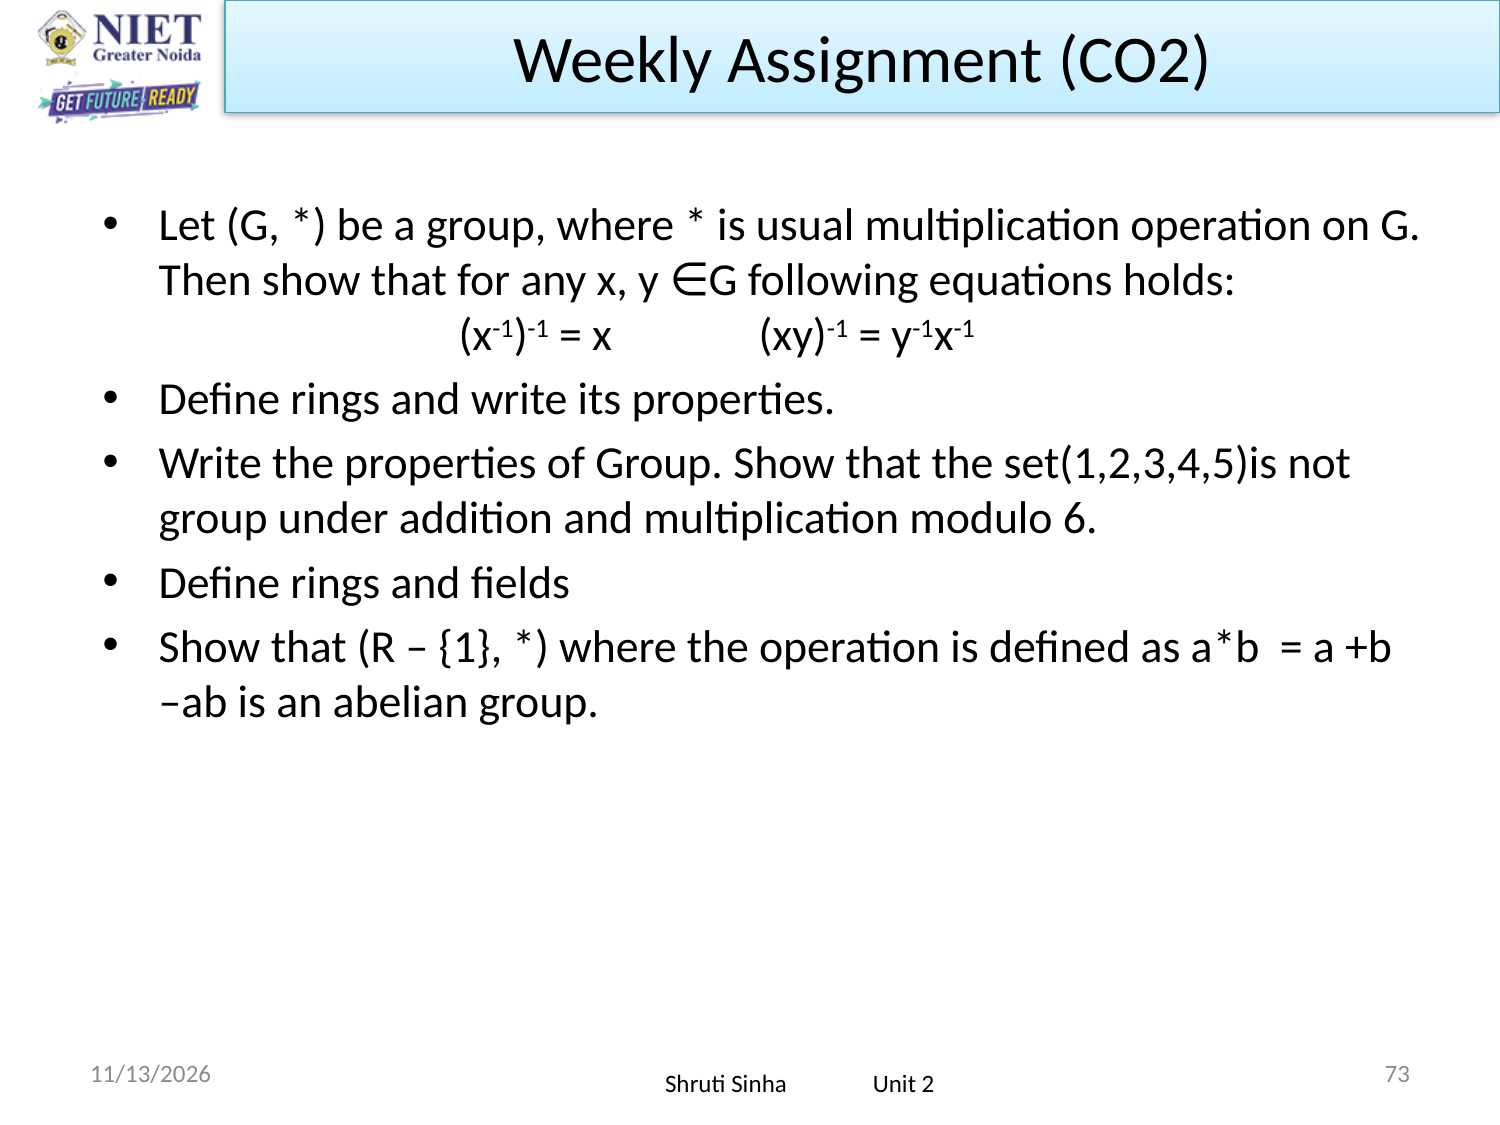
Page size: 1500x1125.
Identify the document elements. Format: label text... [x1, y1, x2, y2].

footer Shruti Sinha Unit 2 [387, 1052, 1213, 1113]
slide_number 73 [1074, 1042, 1425, 1103]
picture [0, 0, 238, 135]
text_box Weekly Assignment (CO2) [238, 0, 1500, 113]
list Let (G, *) be a group, where * is usual multiplication operation on G. Then show that for any x, y ∈G following equations holds: (x-1)-1 = x (xy)-1 = y-1x-1 Define rings and write its properties. Write the properties of Group. Show that the set(1,2,3,4,5)is not group under addition and multiplication modulo 6. Define rings and fields Show that (R – {1}, *) where the operation is defined as a*b = a +b –ab is an abelian group. [87, 187, 1438, 930]
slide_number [75, 1042, 425, 1103]
